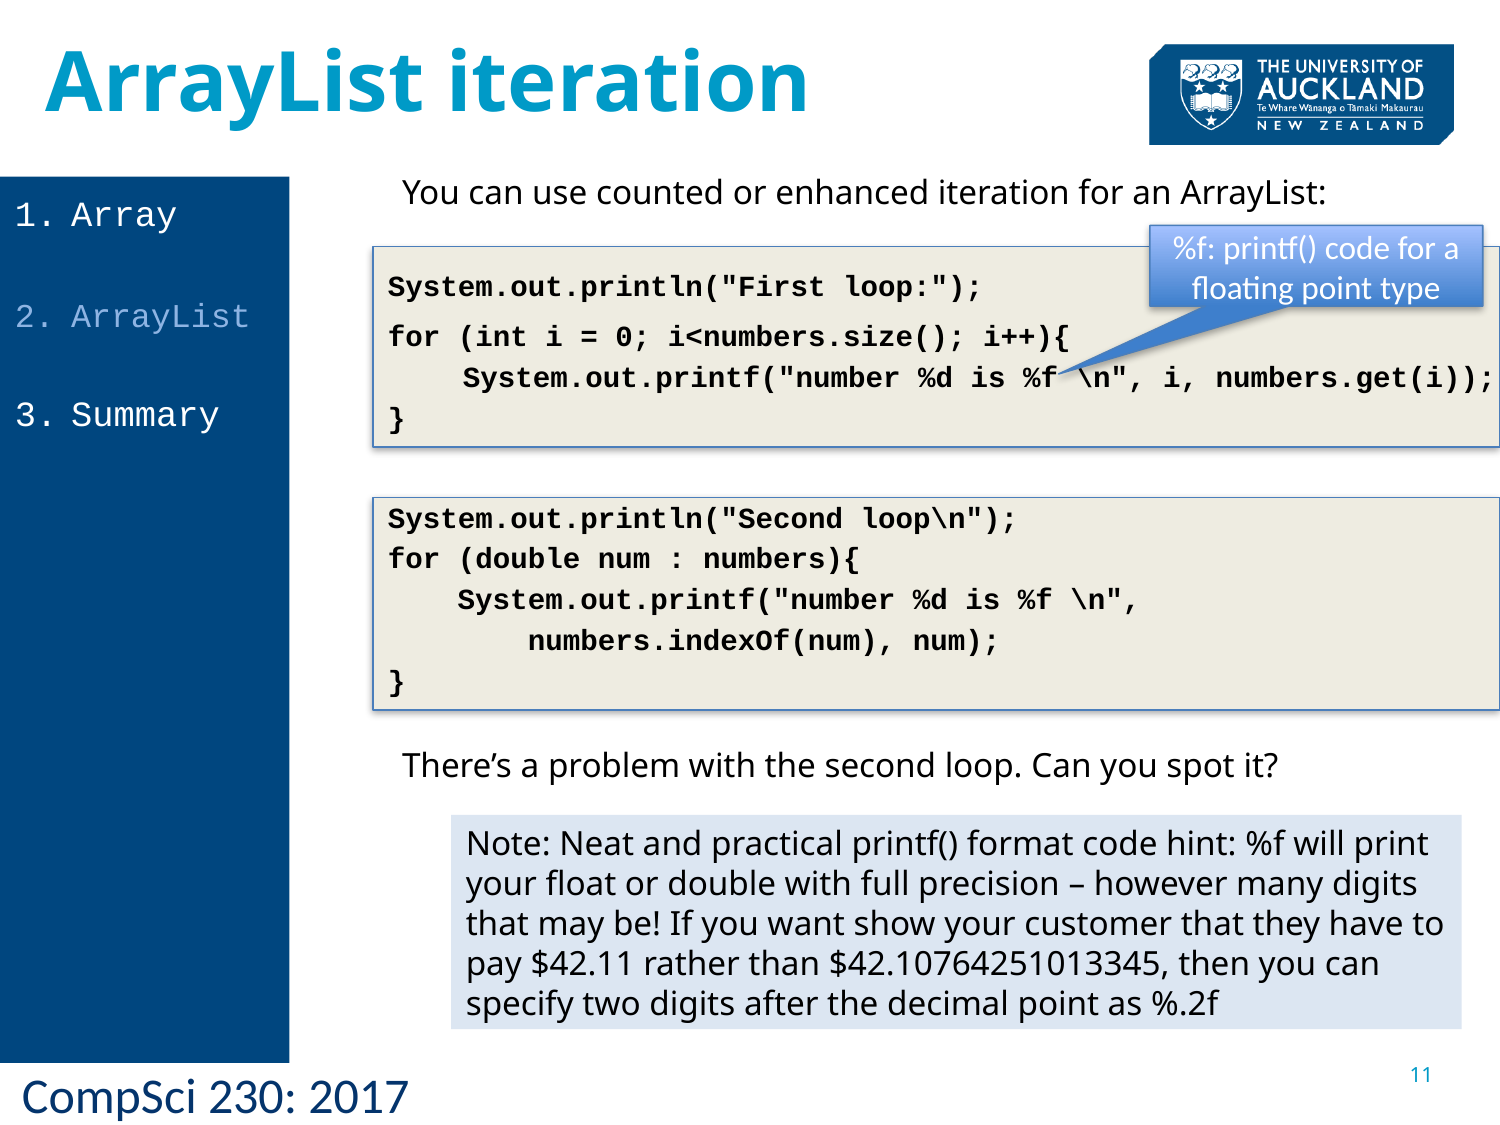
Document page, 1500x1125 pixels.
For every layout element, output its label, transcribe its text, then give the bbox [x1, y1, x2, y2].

list Array ArrayList Summary [0, 176, 290, 1063]
text_box %f: printf() code for a floating point type [1057, 224, 1484, 375]
list You can use counted or enhanced iteration for an ArrayList: System.out.println("First loop:"); for (int i = 0; i<numbers.size(); i++){ System.out.printf("number %d is %f \n", i, numbers.get(i)); } System.out.println("Second loop\n"); for (double num : numbers){ System.out.printf("number %d is %f \n", numbers.indexOf(num), num); } There’s a problem with the second loop. Can you spot it? [373, 164, 1500, 1044]
picture [1149, 44, 1454, 145]
slide_number 11 [1394, 1054, 1500, 1125]
text_box ArrayList iteration [30, 21, 1100, 139]
text_box Note: Neat and practical printf() format code hint: %f will print your float or double with full precision – however many digits that may be! If you want show your customer that they have to pay $42.11 rather than $42.10764251013345, then you can specify two digits after the decimal point as %.2f [451, 814, 1462, 1030]
